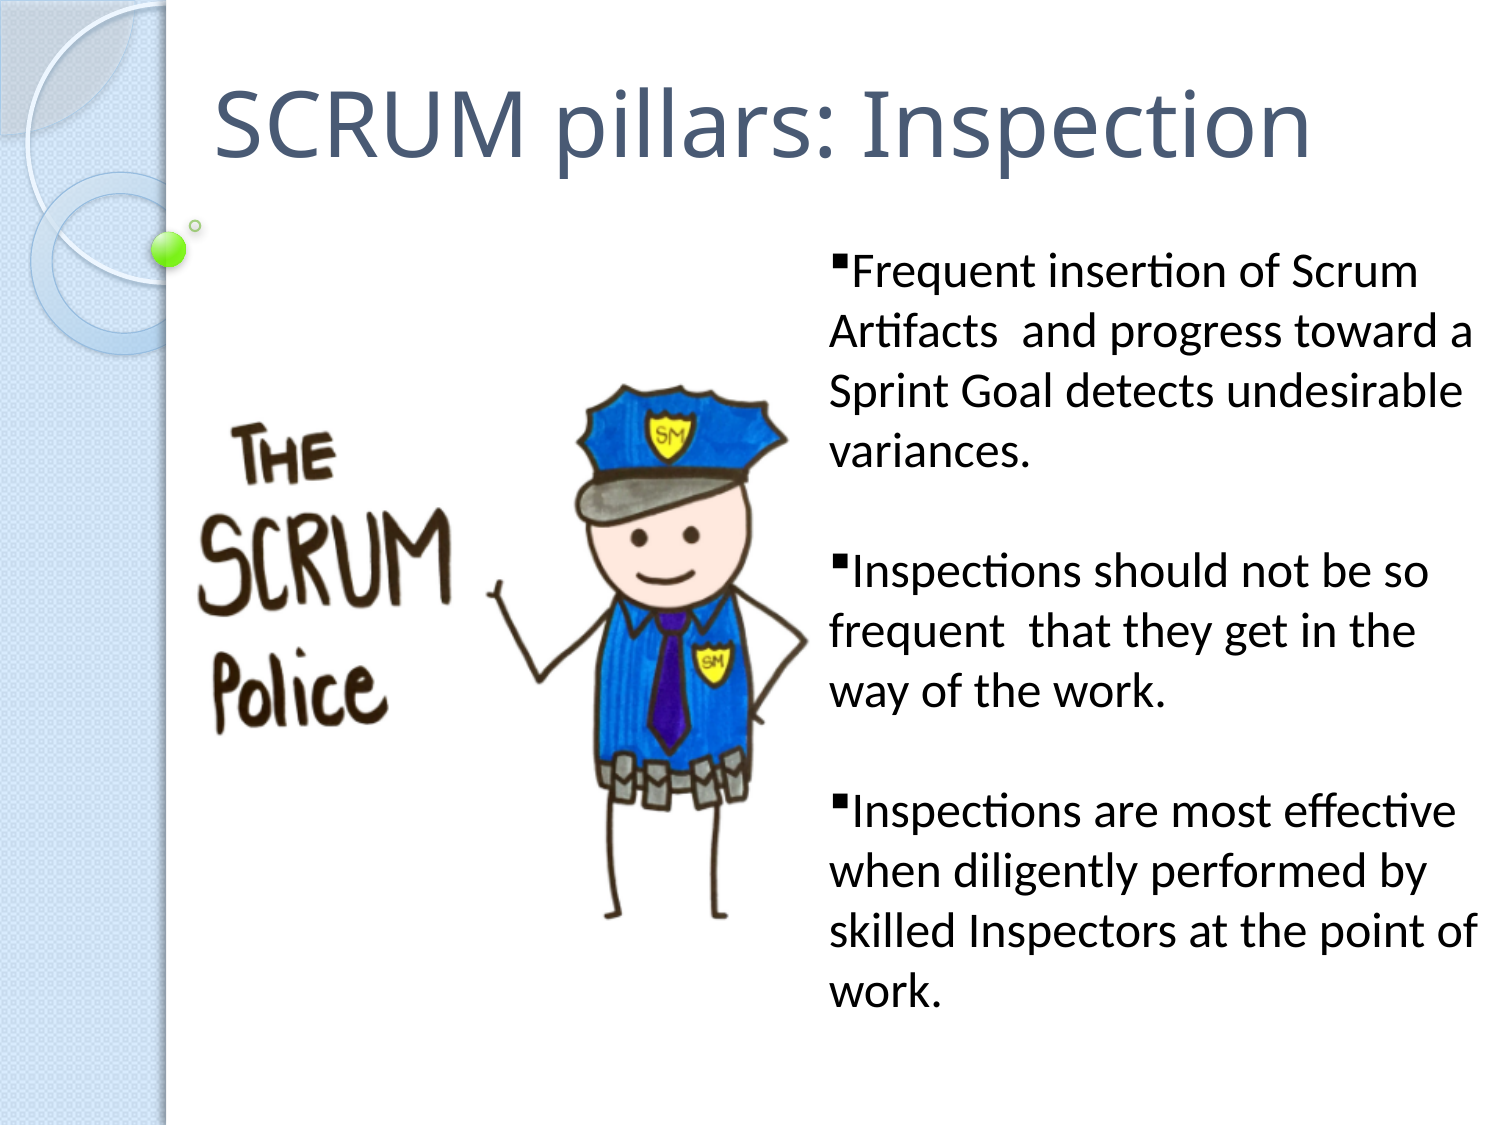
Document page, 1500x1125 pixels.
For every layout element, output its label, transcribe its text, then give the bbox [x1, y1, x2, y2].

picture [168, 347, 821, 941]
text_box Frequent insertion of Scrum Artifacts and progress toward a Sprint Goal detects undesirable variances. Inspections should not be so frequent that they get in the way of the work. Inspections are most effective when diligently performed by skilled Inspectors at the point of work. [814, 230, 1500, 1026]
title SCRUM pillars: Inspection [199, 0, 1500, 183]
